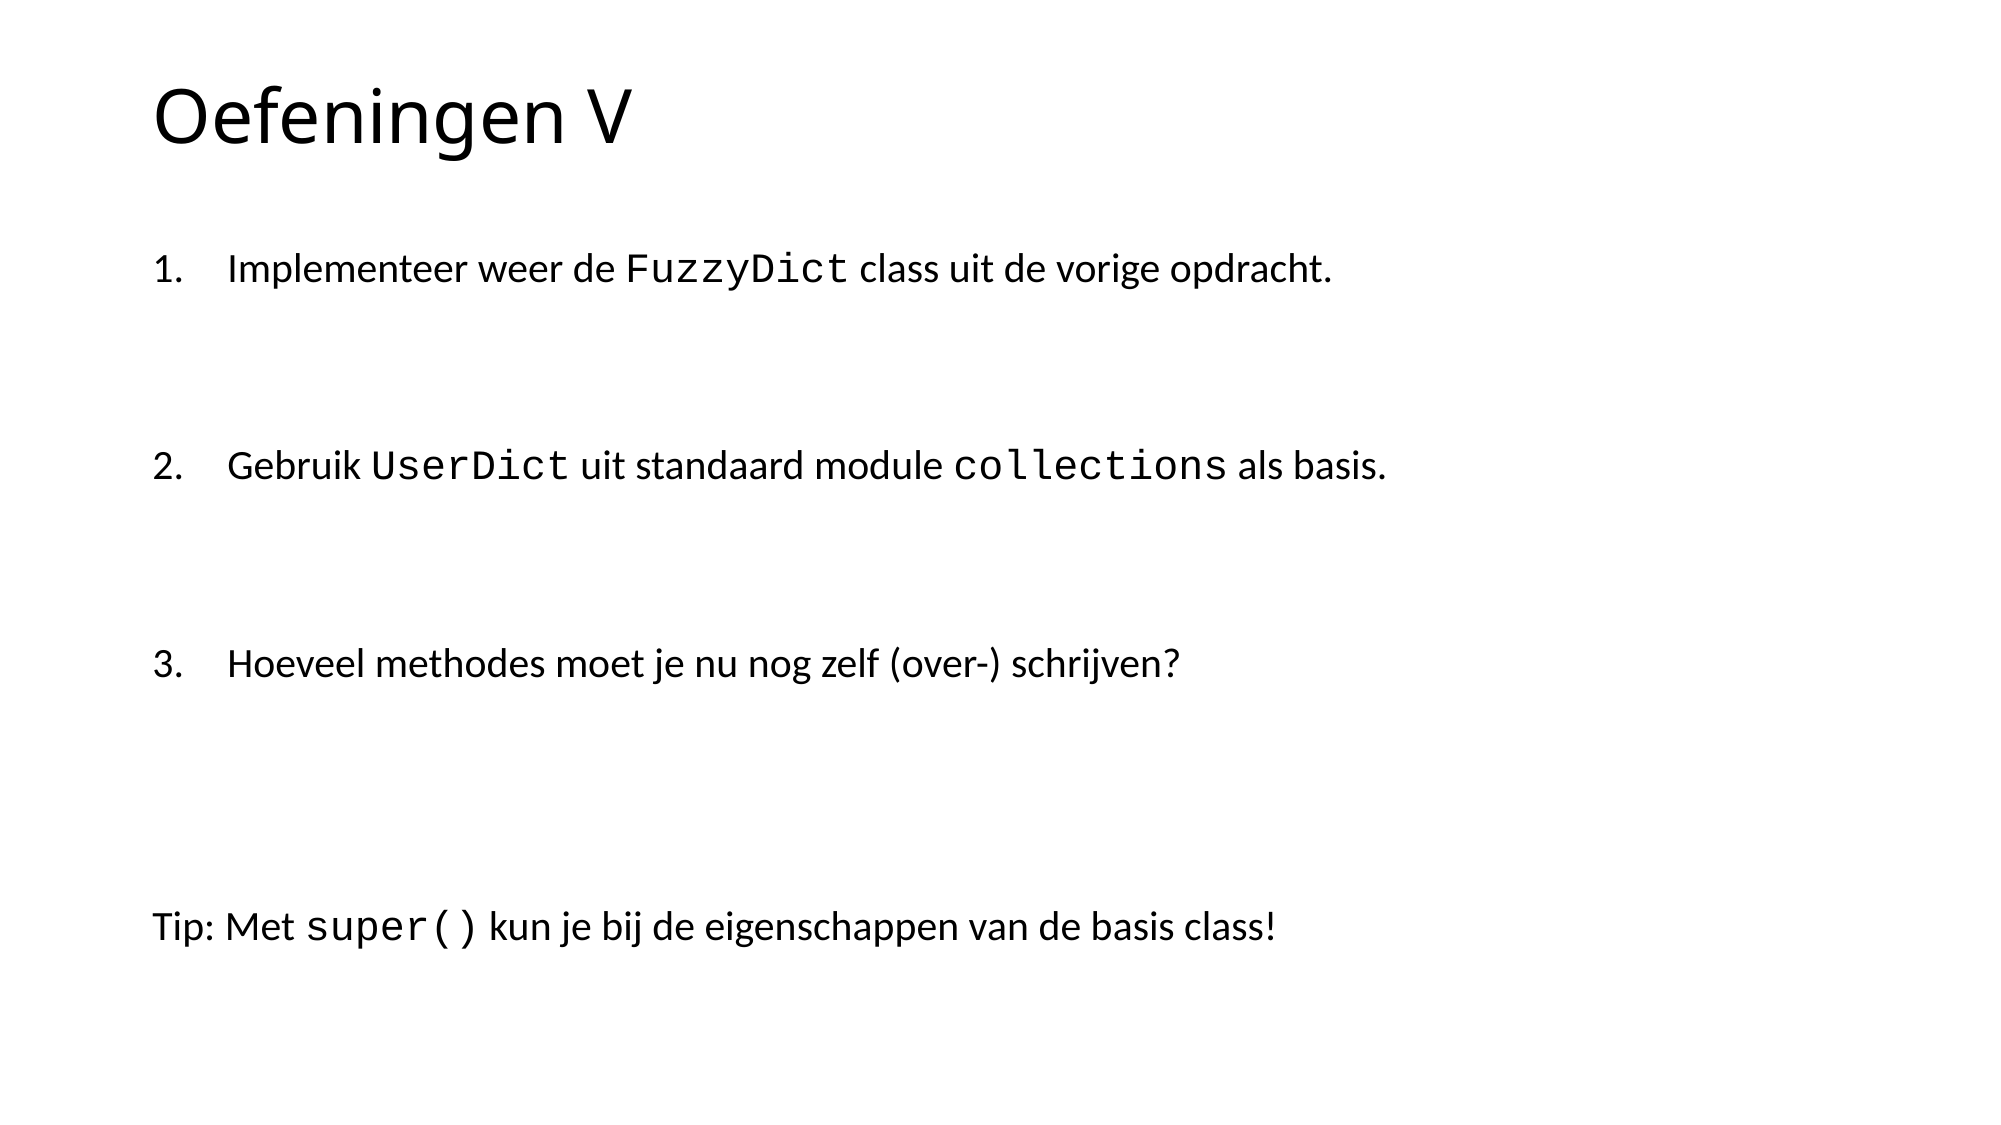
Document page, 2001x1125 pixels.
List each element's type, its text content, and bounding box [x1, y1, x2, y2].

title Oefeningen V [137, 59, 1863, 178]
list Implementeer weer de FuzzyDict class uit de vorige opdracht. Gebruik UserDict uit standaard module collections als basis. Hoeveel methodes moet je nu nog zelf (over-) schrijven? Tip: Met super() kun je bij de eigenschappen van de basis class! [137, 238, 1840, 1014]
